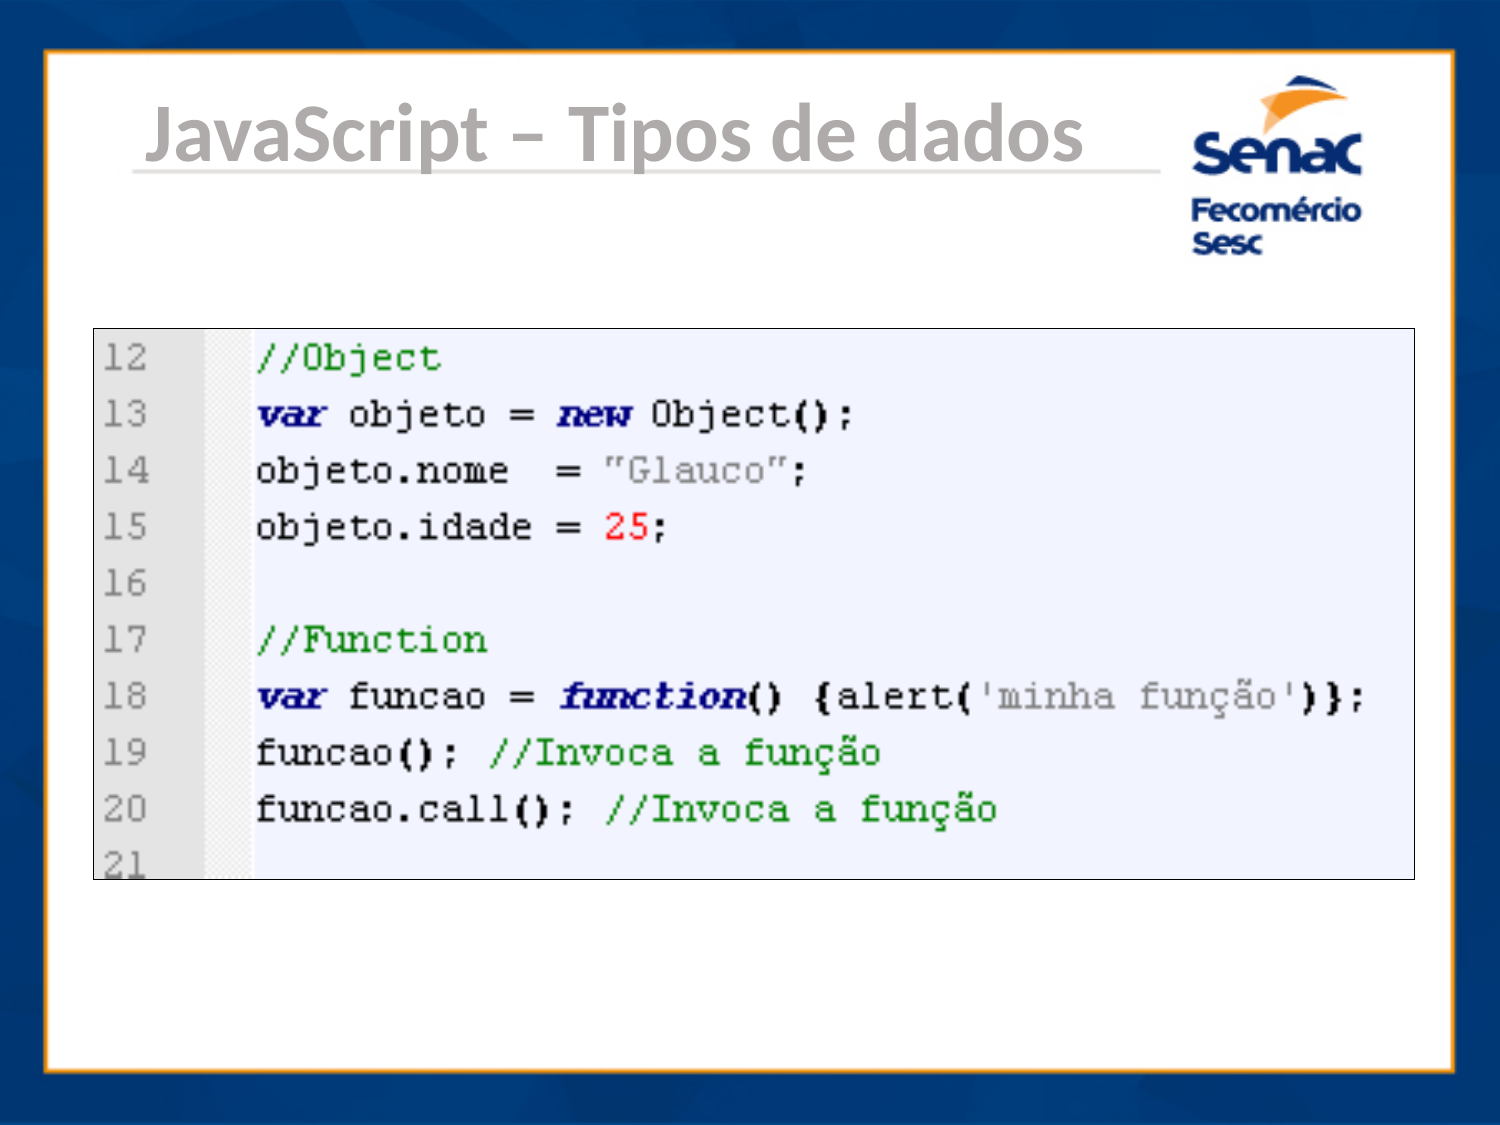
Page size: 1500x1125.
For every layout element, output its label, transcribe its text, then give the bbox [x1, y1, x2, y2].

picture [0, 0, 1500, 1125]
text_box JavaScript – Tipos de dados [130, 77, 1130, 191]
